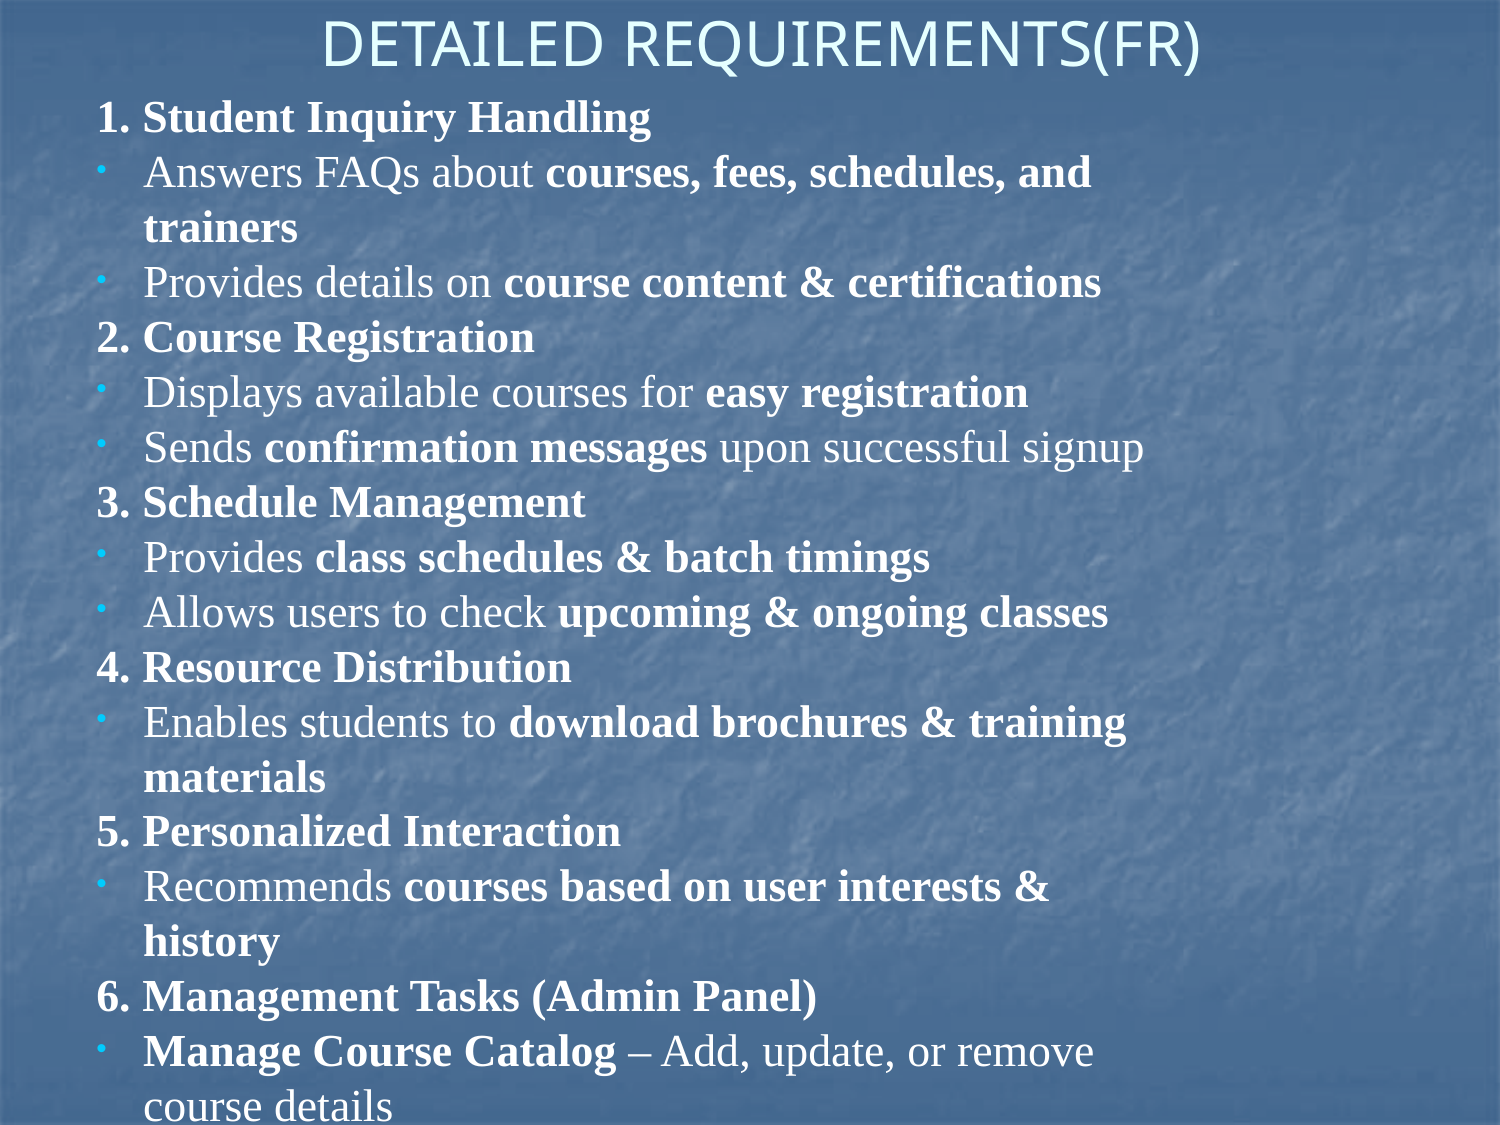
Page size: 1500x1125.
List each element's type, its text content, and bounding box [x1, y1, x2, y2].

subtitle 1. Student Inquiry Handling Answers FAQs about courses, fees, schedules, and trainers Provides details on course content & certifications 2. Course Registration Displays available courses for easy registration Sends confirmation messages upon successful signup 3. Schedule Management Provides class schedules & batch timings Allows users to check upcoming & ongoing classes 4. Resource Distribution Enables students to download brochures & training materials 5. Personalized Interaction Recommends courses based on user interests & history 6. Management Tasks (Admin Panel) Manage Course Catalog – Add, update, or remove course details [80, 78, 1184, 819]
title DETAILED REQUIREMENTS(FR) [140, 0, 1384, 106]
